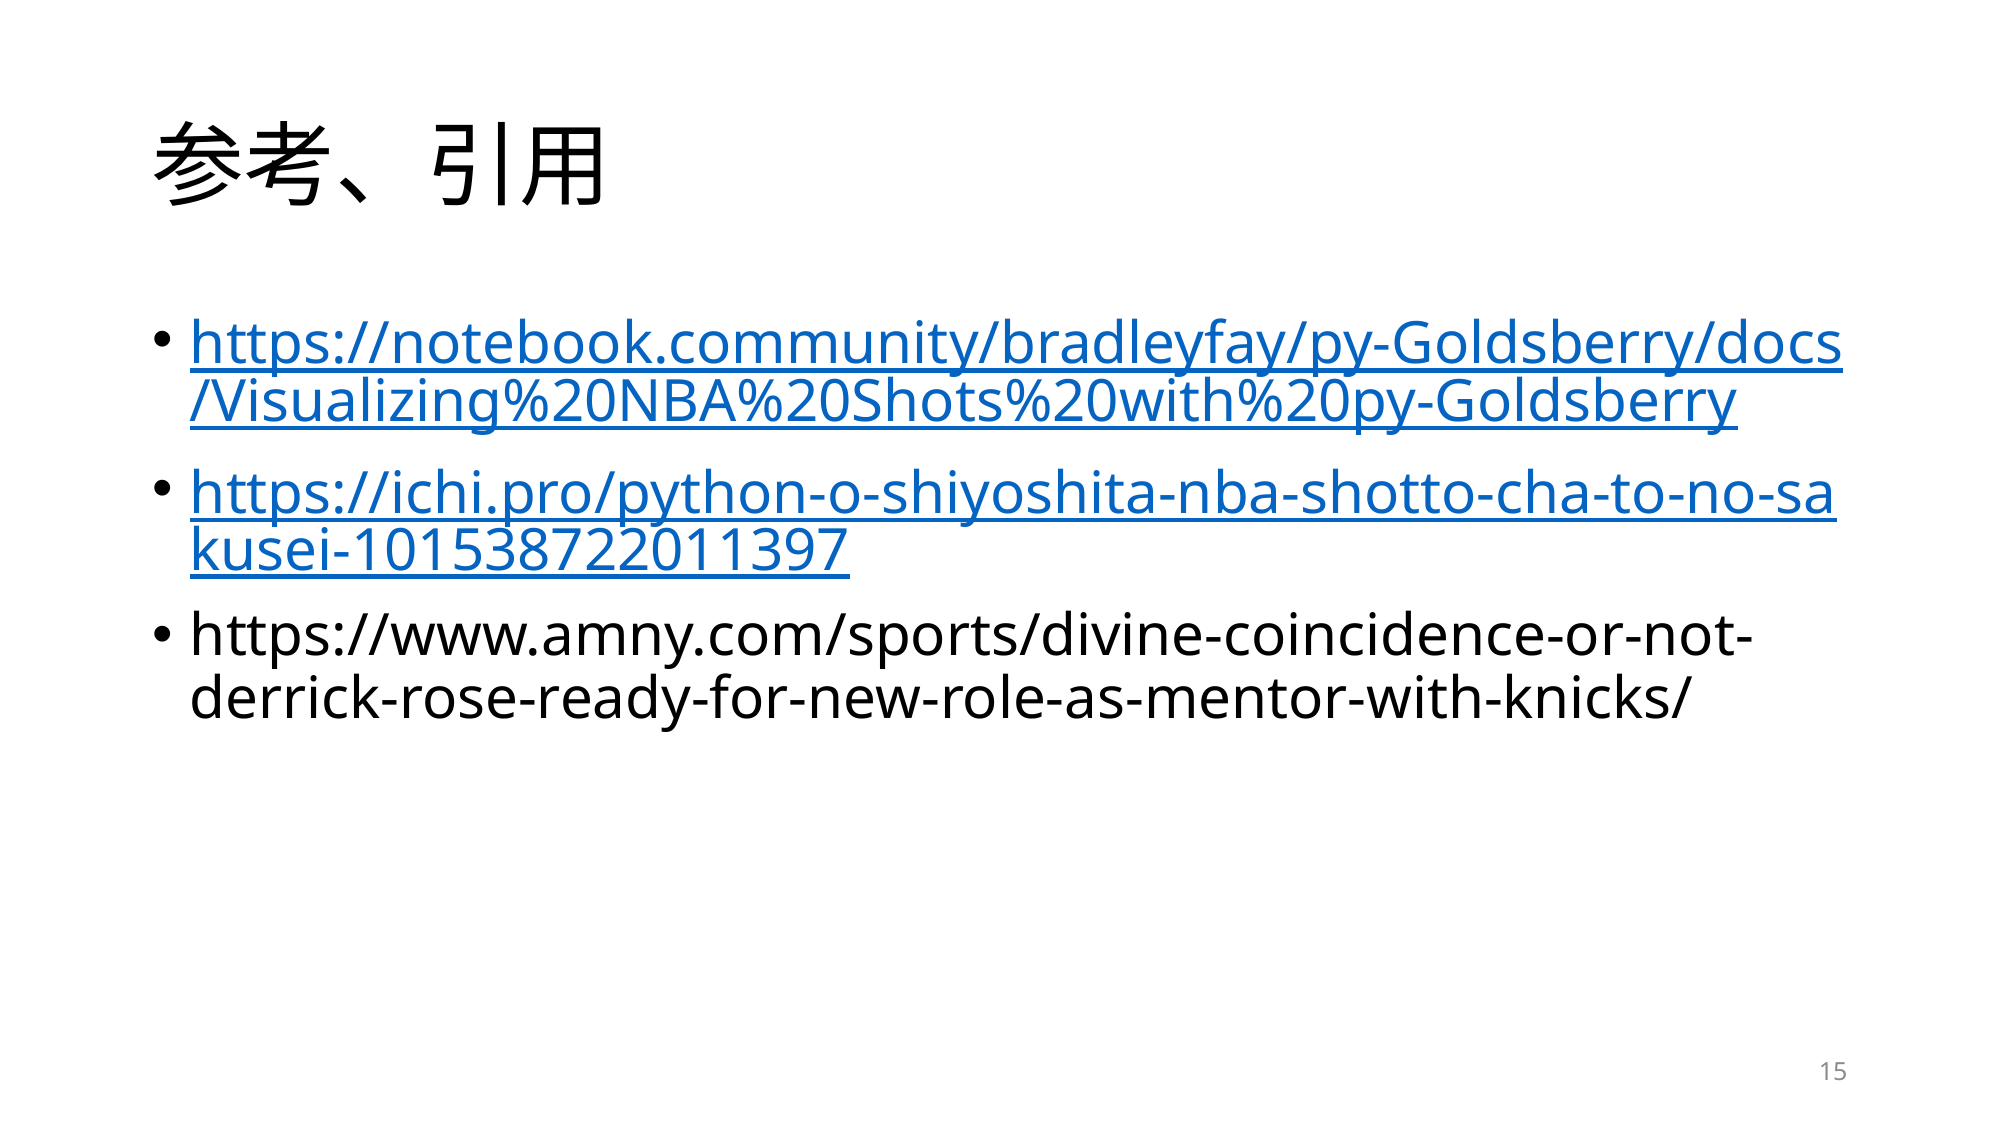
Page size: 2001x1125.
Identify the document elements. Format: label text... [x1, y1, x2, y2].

slide_number 15 [1412, 1042, 1863, 1103]
list https://notebook.community/bradleyfay/py-Goldsberry/docs/Visualizing%20NBA%20Shots%20with%20py-Goldsberry https://ichi.pro/python-o-shiyoshita-nba-shotto-cha-to-no-sakusei-101538722011397 https://www.amny.com/sports/divine-coincidence-or-not-derrick-rose-ready-for-new-role-as-mentor-with-knicks/ [137, 299, 1863, 1014]
title 参考、引用 [137, 59, 1863, 278]
